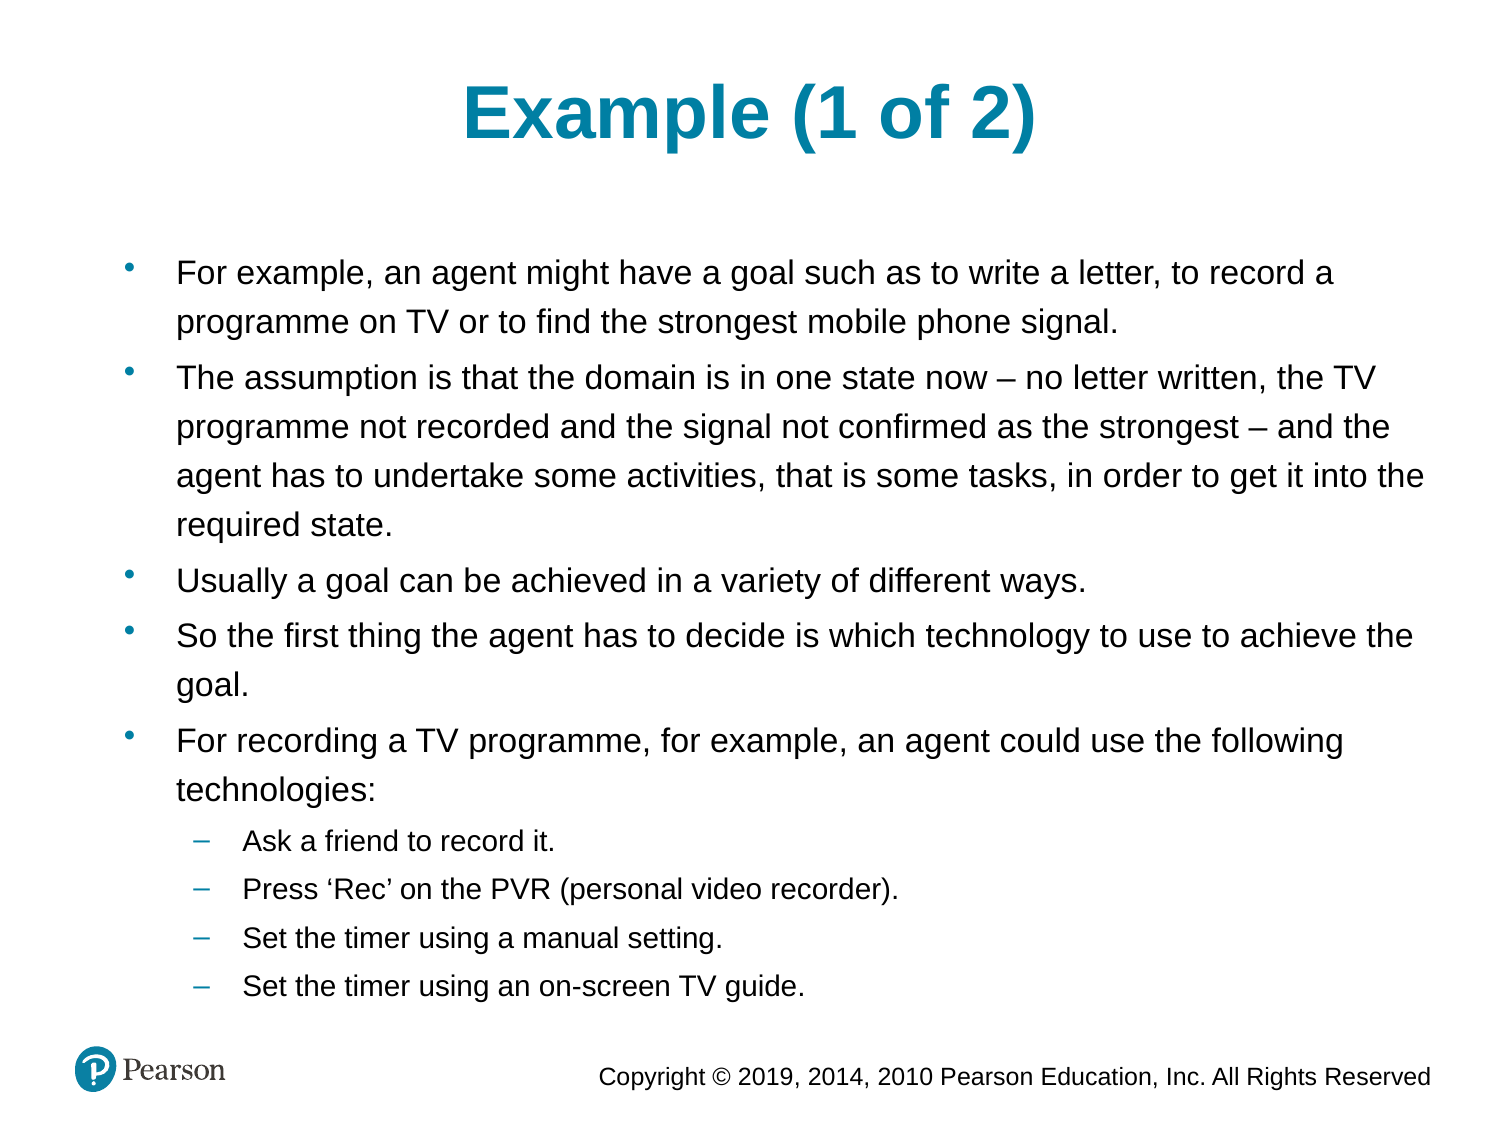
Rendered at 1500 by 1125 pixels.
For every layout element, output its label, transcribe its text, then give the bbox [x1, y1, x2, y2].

list For example, an agent might have a goal such as to write a letter, to record a programme on TV or to find the strongest mobile phone signal. The assumption is that the domain is in one state now – no letter written, the TV programme not recorded and the signal not confirmed as the strongest – and the agent has to undertake some activities, that is some tasks, in order to get it into the required state. Usually a goal can be achieved in a variety of different ways. So the first thing the agent has to decide is which technology to use to achieve the goal. For recording a TV programme, for example, an agent could use the following technologies: Ask a friend to record it. Press ‘Rec’ on the PVR (personal video recorder). Set the timer using a manual setting. Set the timer using an on-screen TV guide. [108, 235, 1452, 1023]
title Example (1 of 2) [103, 44, 1397, 174]
